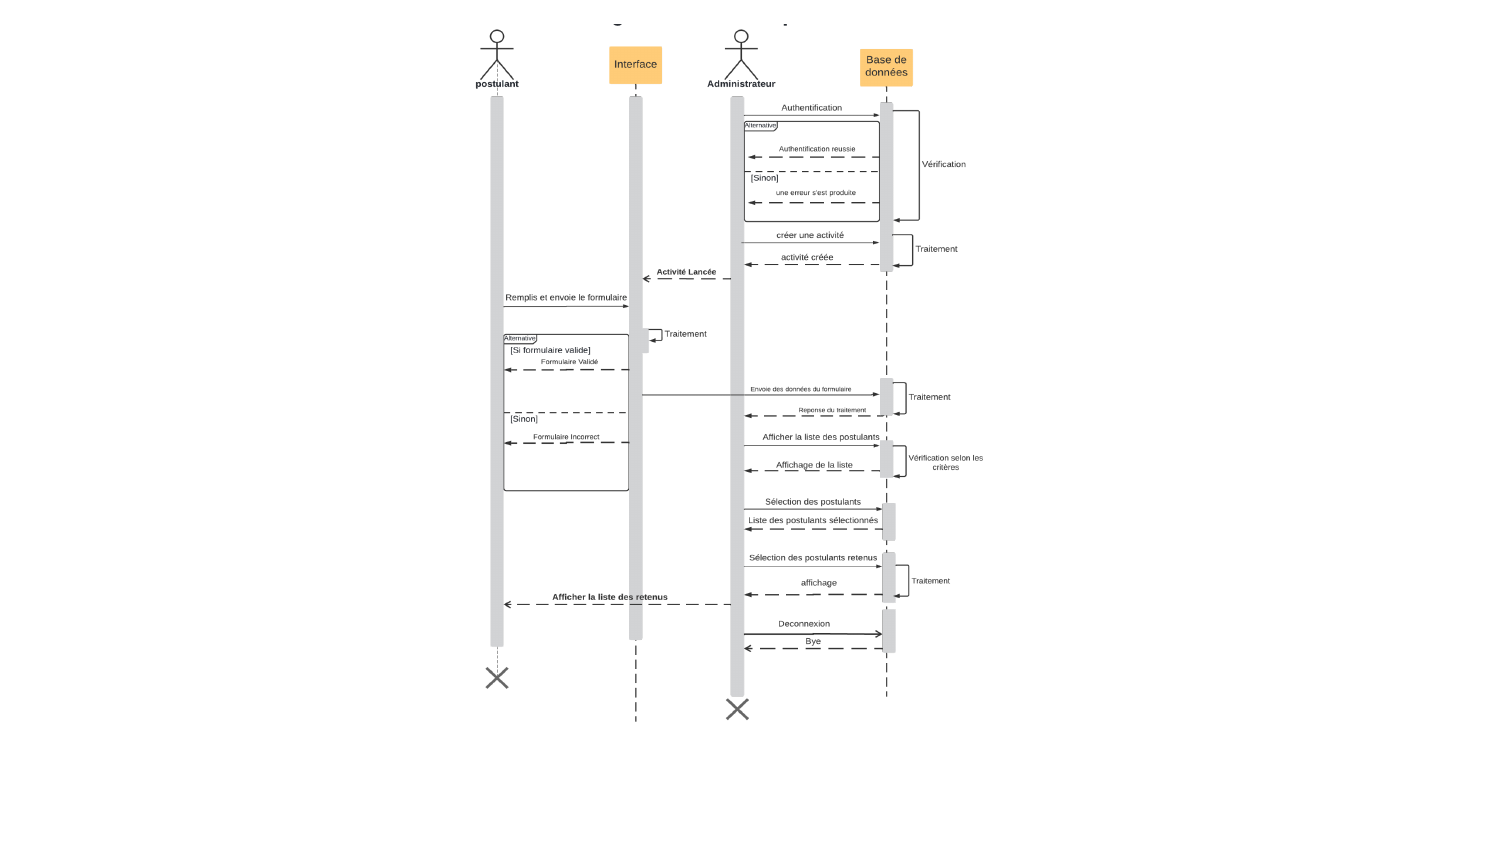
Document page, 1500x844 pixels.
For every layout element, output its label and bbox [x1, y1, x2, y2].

picture [411, 24, 1023, 844]
